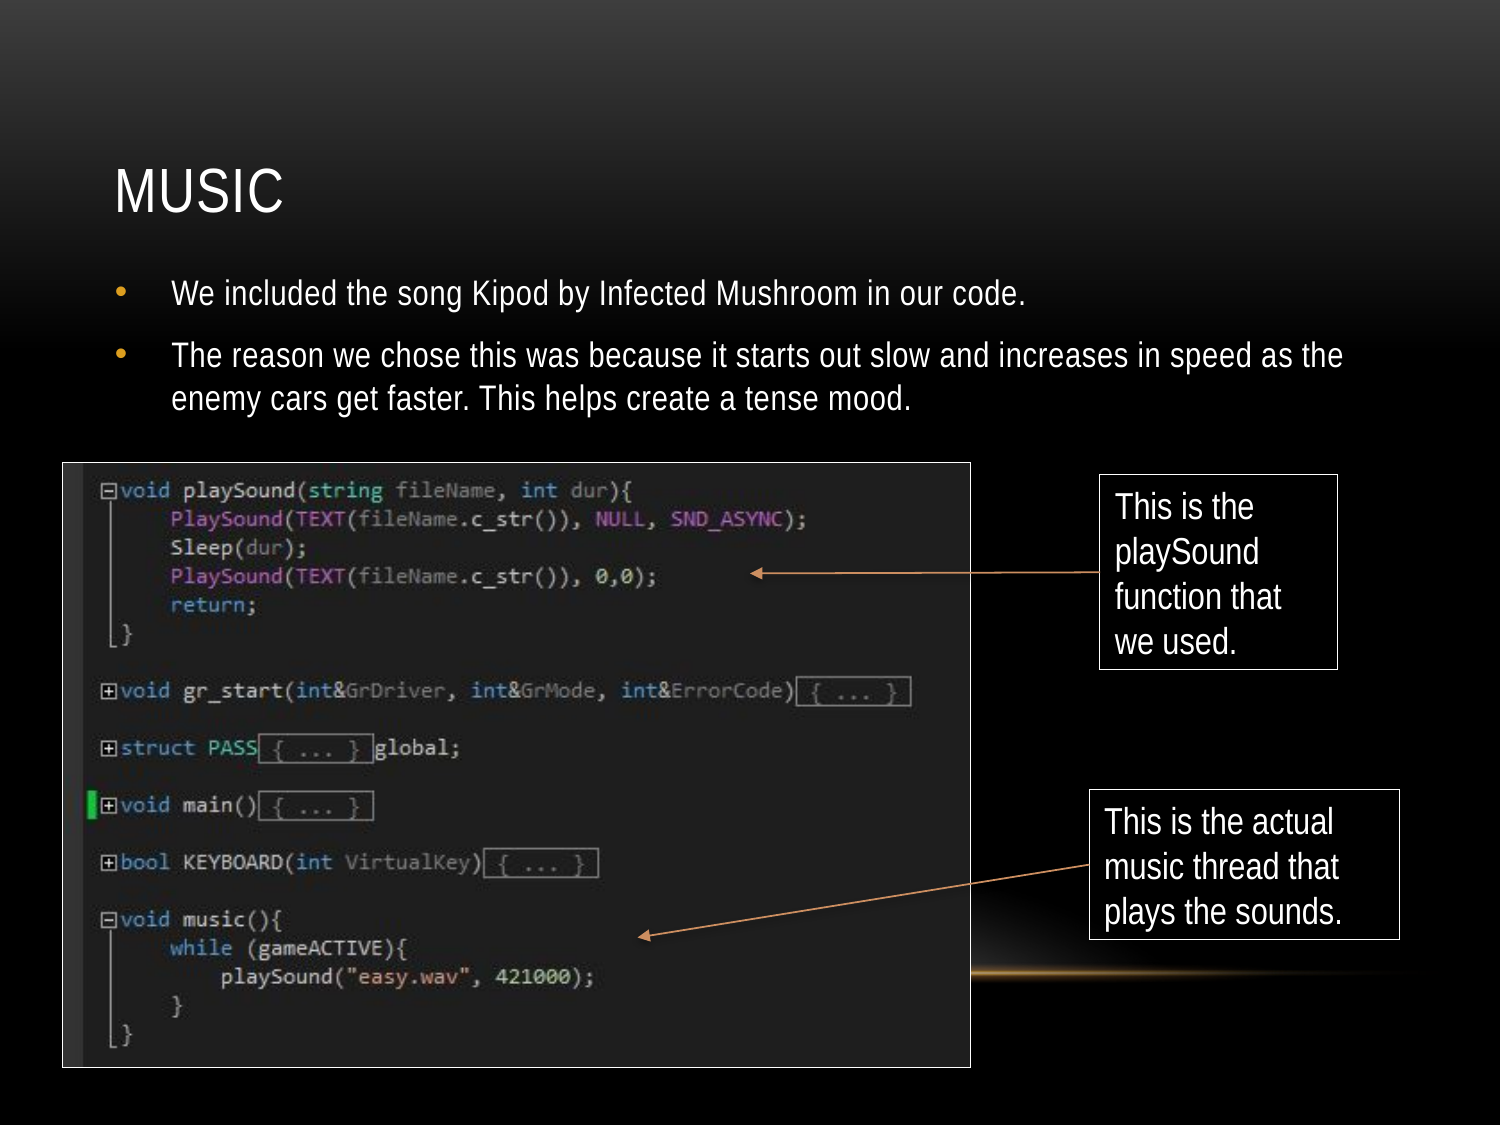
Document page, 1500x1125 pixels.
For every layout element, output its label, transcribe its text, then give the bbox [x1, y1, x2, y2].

text_box This is the playSound function that we used. [1099, 474, 1338, 670]
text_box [637, 865, 1090, 938]
list We included the song Kipod by Infected Mushroom in our code. The reason we chose this was because it starts out slow and increases in speed as the enemy cars get faster. This helps create a tense mood. [99, 262, 1400, 865]
picture [0, 0, 1500, 1125]
text_box This is the actual music thread that plays the sounds. [1089, 789, 1400, 940]
title Music [99, 45, 1400, 233]
